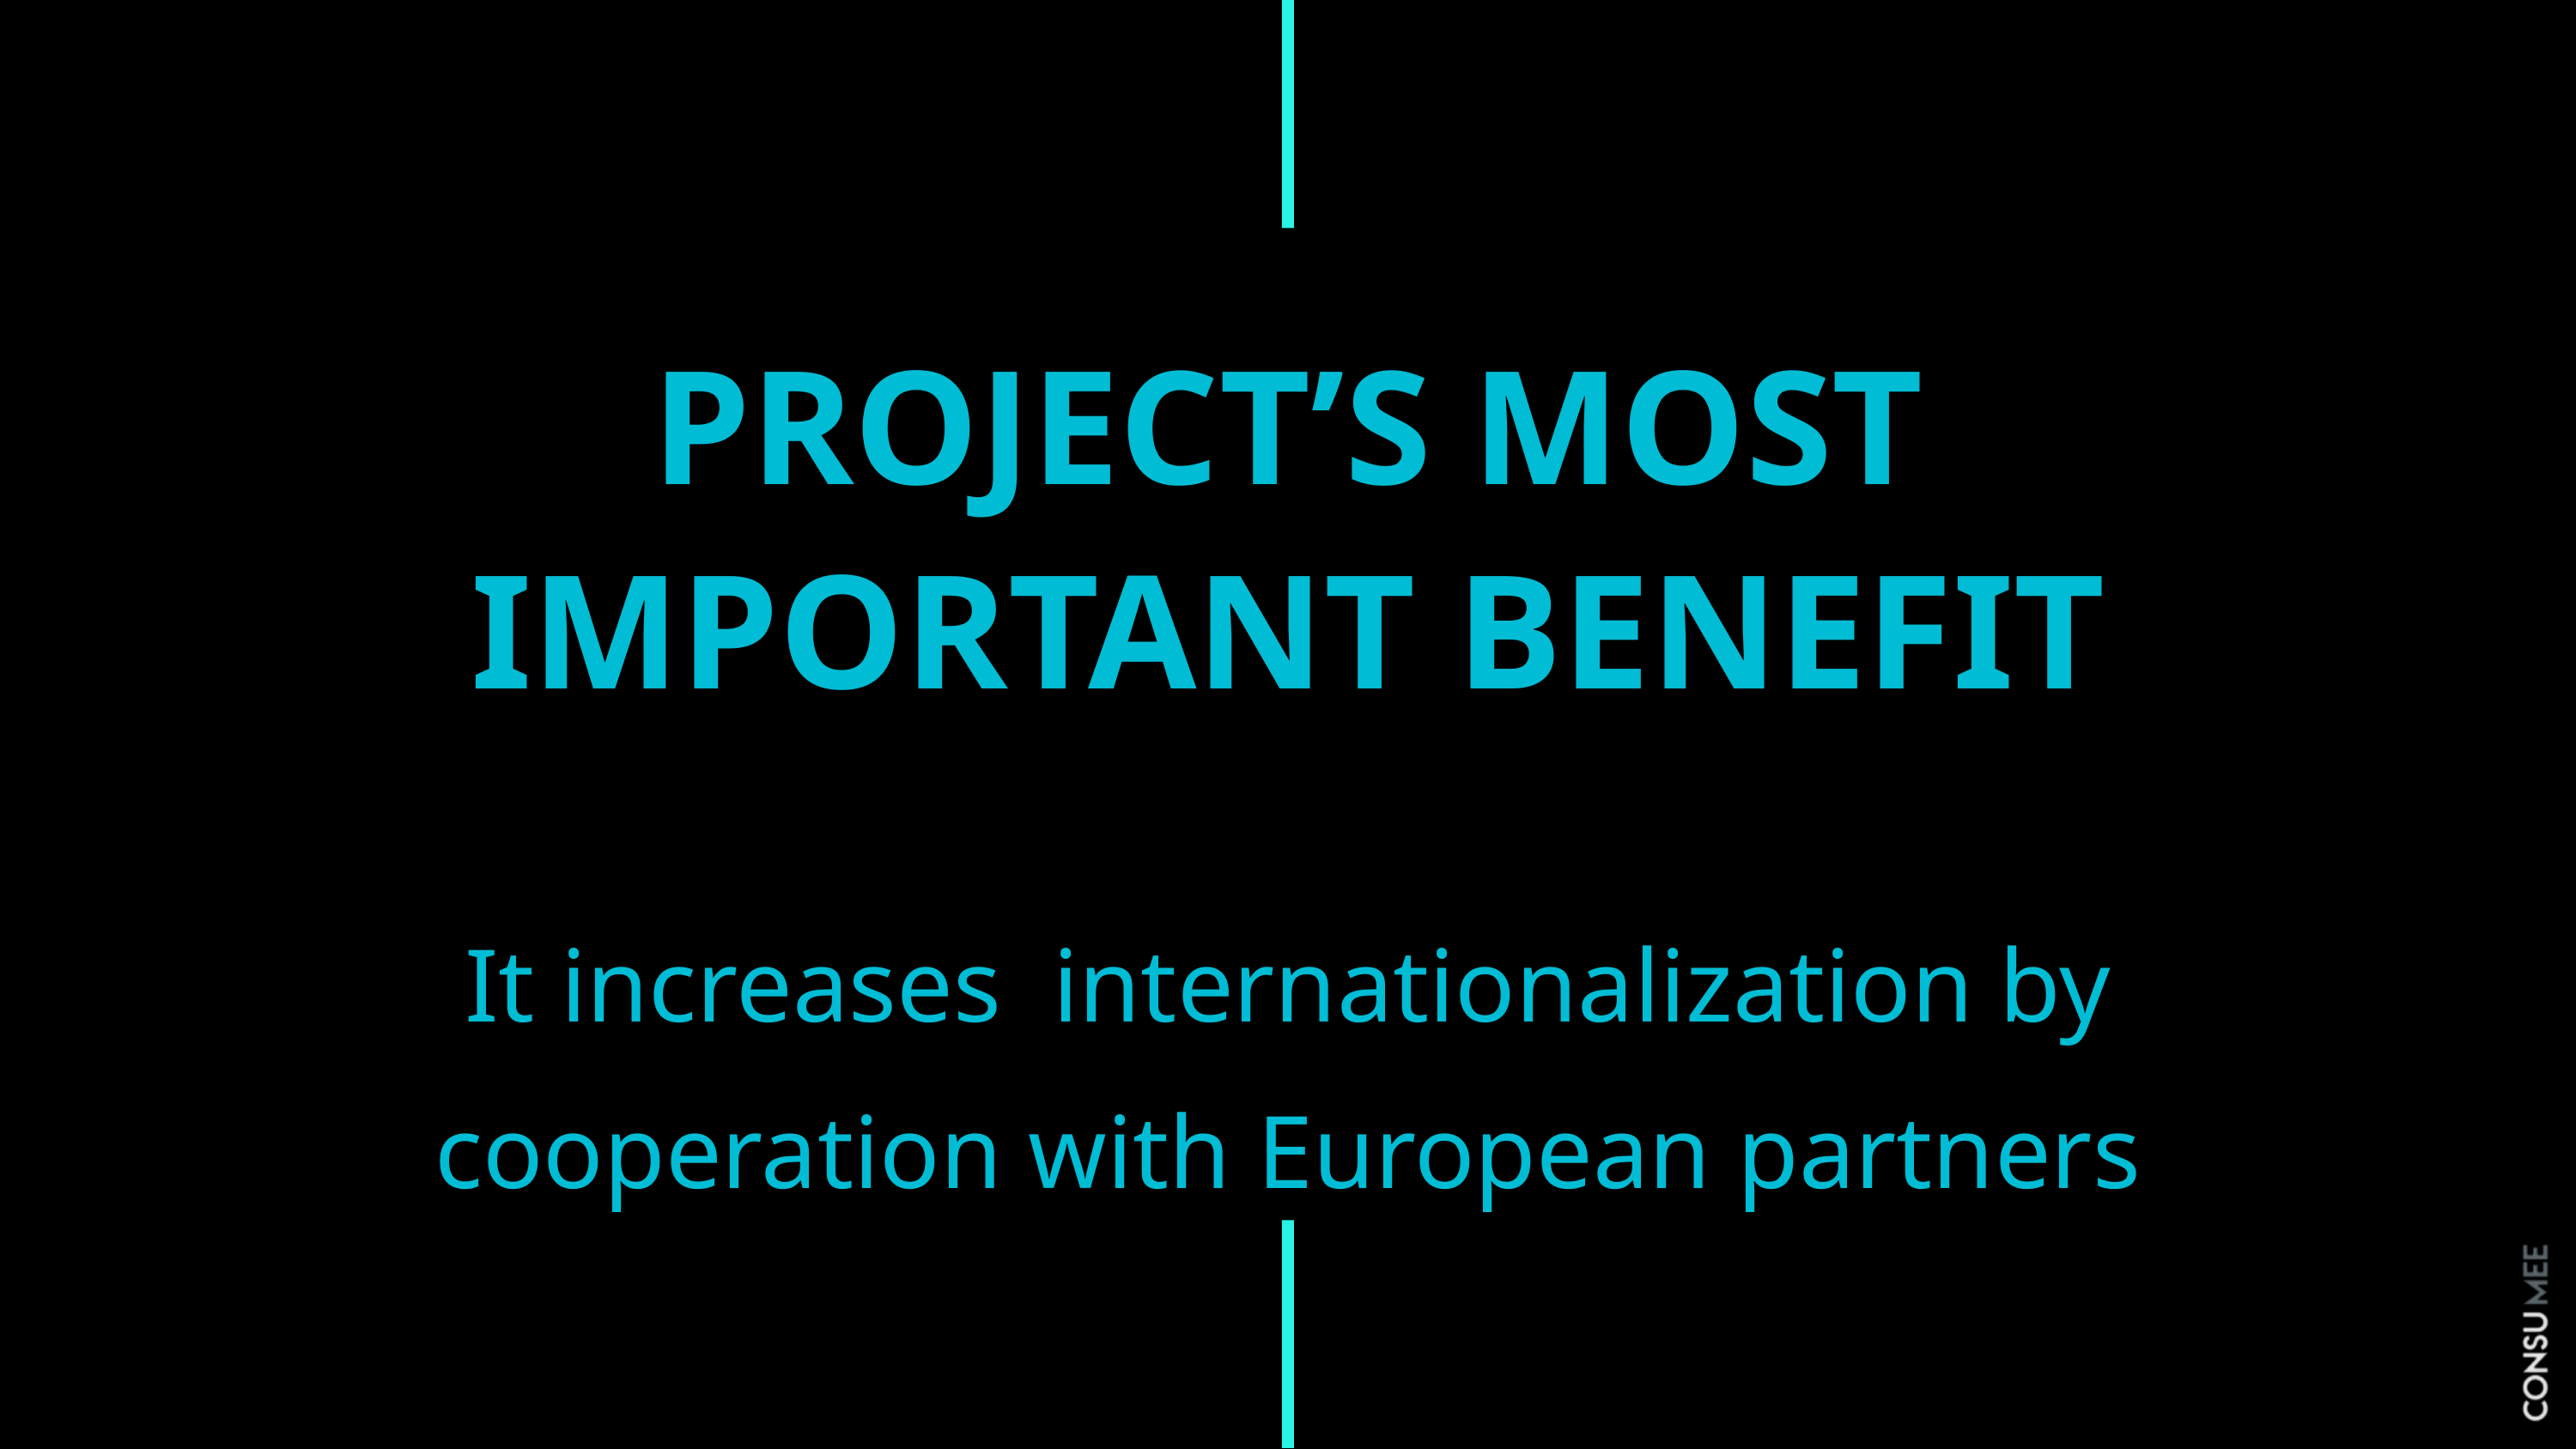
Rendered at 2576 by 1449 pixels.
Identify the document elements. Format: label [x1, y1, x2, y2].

text_box [1281, 0, 1294, 228]
text_box [1281, 1220, 1294, 1448]
picture [2409, 1196, 2576, 1448]
text_box [314, 549, 2262, 1084]
